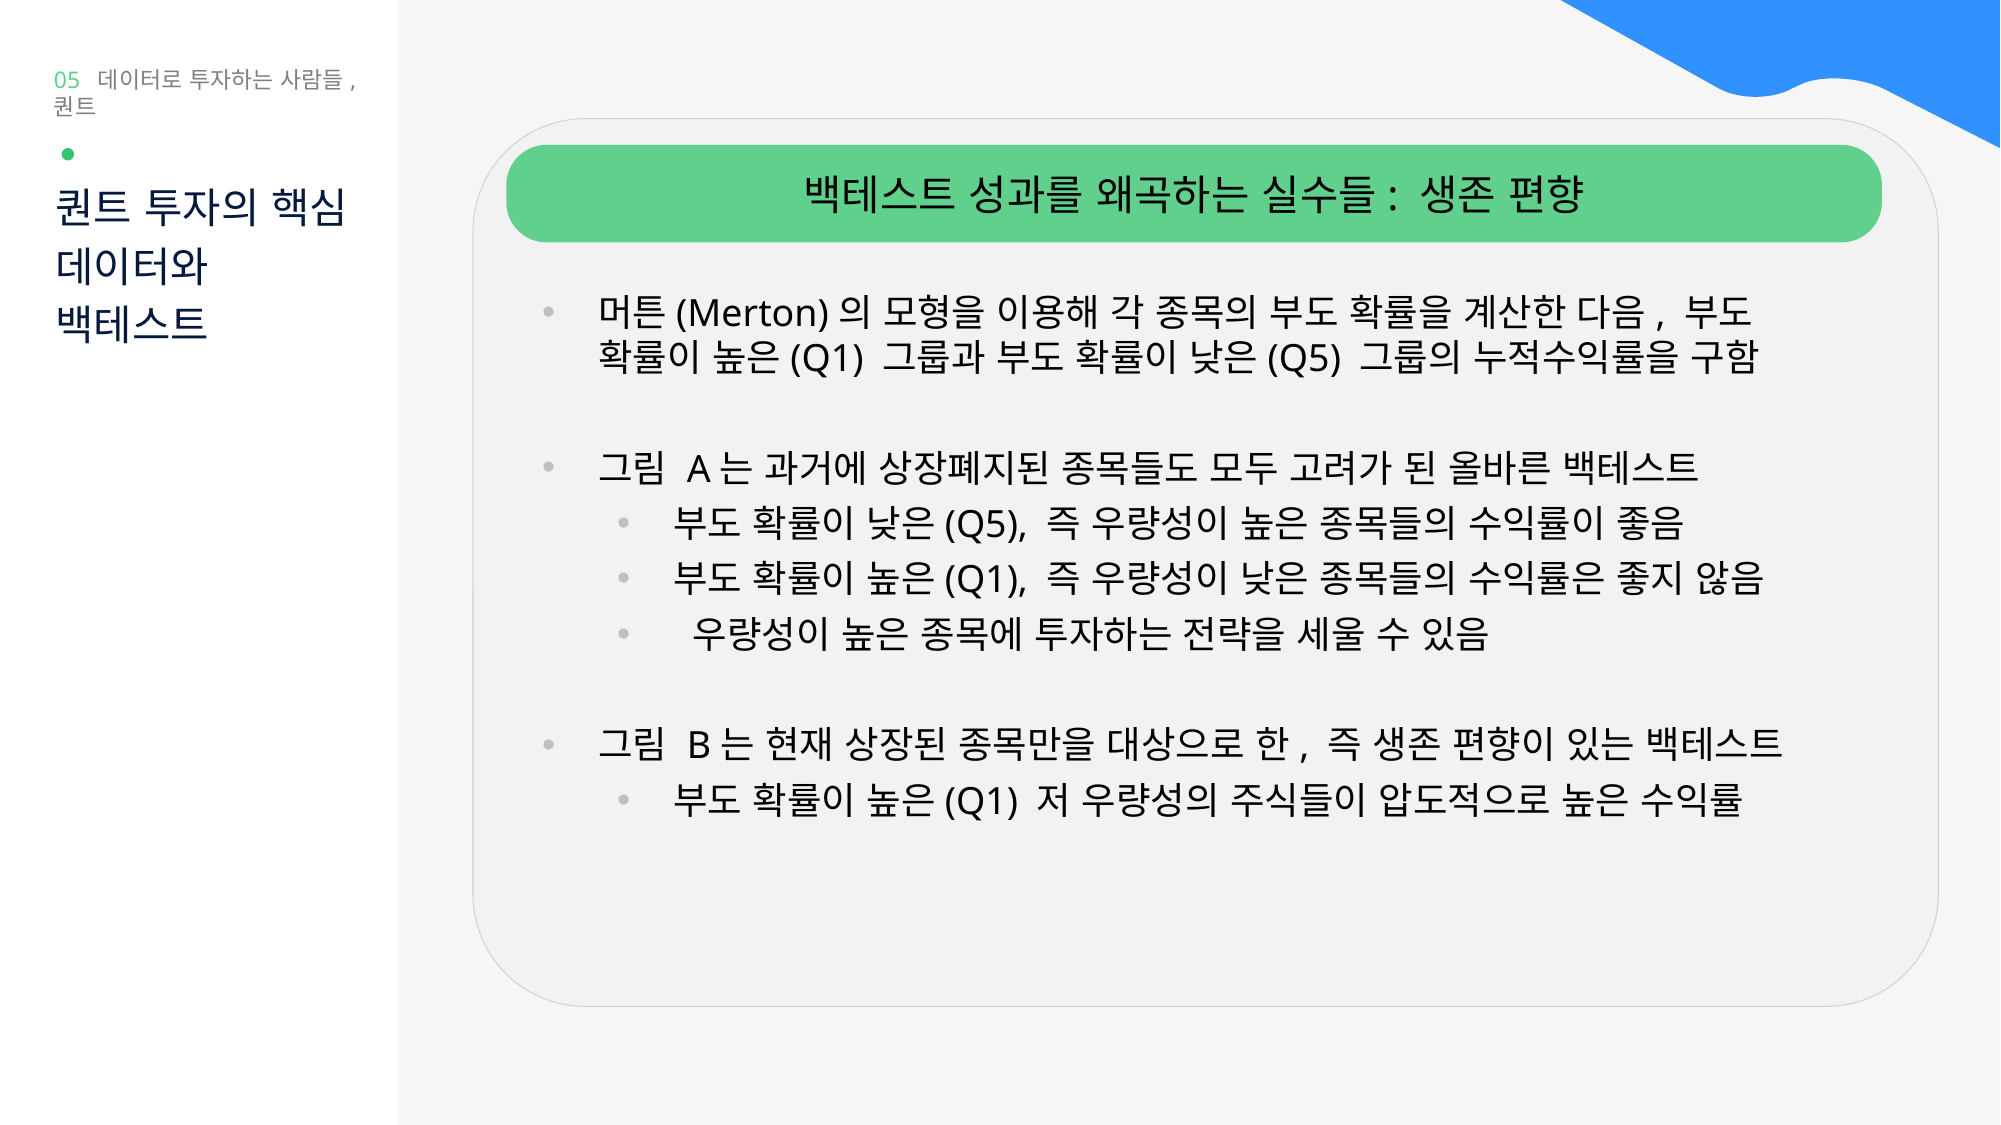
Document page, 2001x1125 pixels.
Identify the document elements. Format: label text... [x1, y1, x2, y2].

text_box [1560, 0, 2000, 149]
text_box 머튼(Merton)의 모형을 이용해 각 종목의 부도 확률을 계산한 다음, 부도 확률이 높은(Q1) 그룹과 부도 확률이 낮은(Q5) 그룹의 누적수익률을 구함 그림 A는 과거에 상장폐지된 종목들도 모두 고려가 된 올바른 백테스트 부도 확률이 낮은(Q5), 즉 우량성이 높은 종목들의 수익률이 좋음 부도 확률이 높은(Q1), 즉 우량성이 낮은 종목들의 수익률은 좋지 않음 우량성이 높은 종목에 투자하는 전략을 세울 수 있음 그림 B는 현재 상장된 종목만을 대상으로 한, 즉 생존 편향이 있는 백테스트 부도 확률이 높은(Q1) 저 우량성의 주식들이 압도적으로 높은 수익률 [527, 281, 1855, 830]
text_box 05 데이터로 투자하는 사람들, 퀀트 [46, 57, 417, 116]
text_box [397, 0, 2000, 1125]
text_box 퀀트 투자의 핵심 데이터와 백테스트 [40, 166, 399, 357]
text_box [471, 117, 1940, 1008]
text_box 백테스트 성과를 왜곡하는 실수들: 생존 편향 [506, 144, 1882, 243]
text_box [60, 146, 76, 162]
